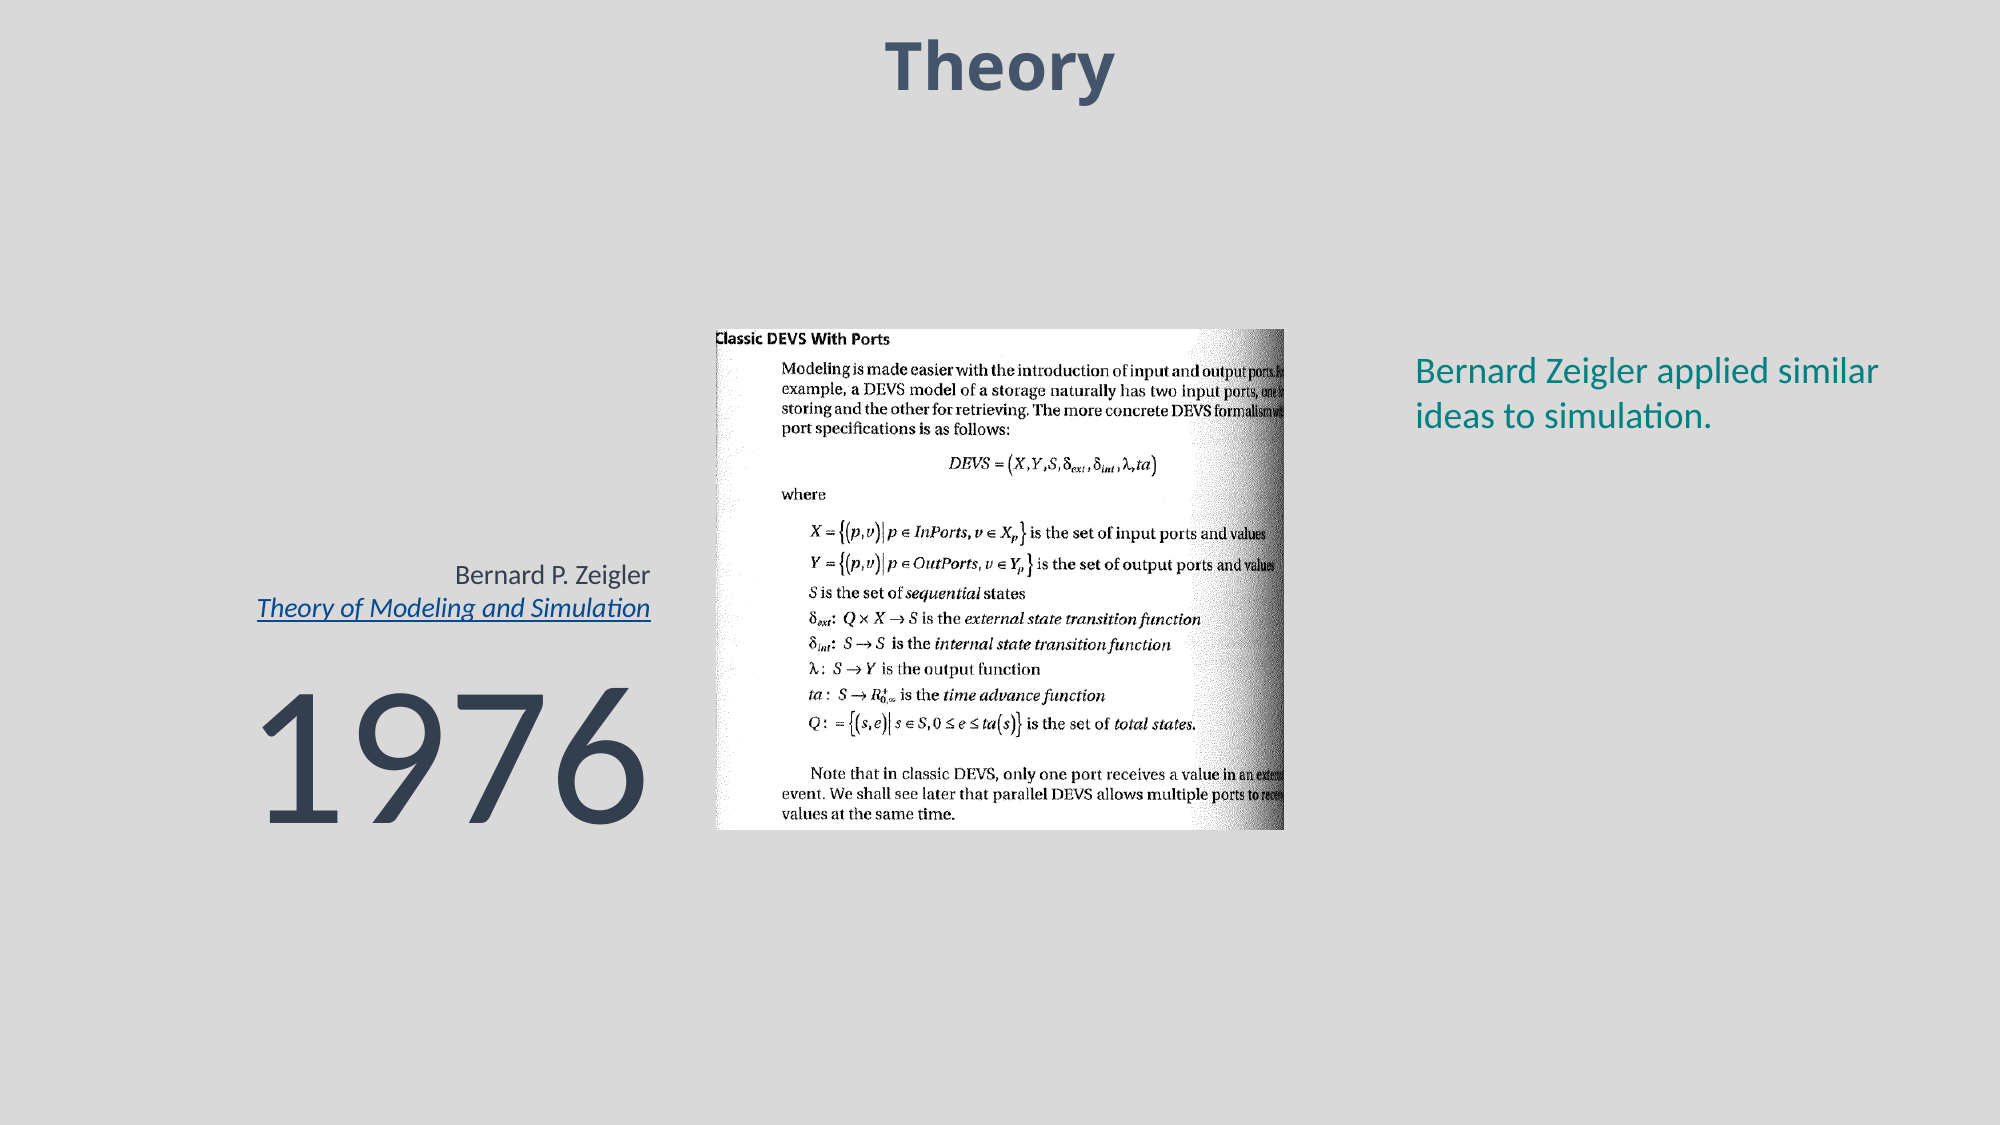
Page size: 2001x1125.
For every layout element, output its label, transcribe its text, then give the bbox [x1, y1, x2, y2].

picture [716, 329, 1284, 830]
text_box Bernard Zeigler applied similar ideas to simulation. [1400, 339, 1925, 444]
text_box Theory [0, 23, 2000, 113]
text_box Bernard P. Zeigler Theory of Modeling and Simulation 1976 [0, 549, 666, 871]
